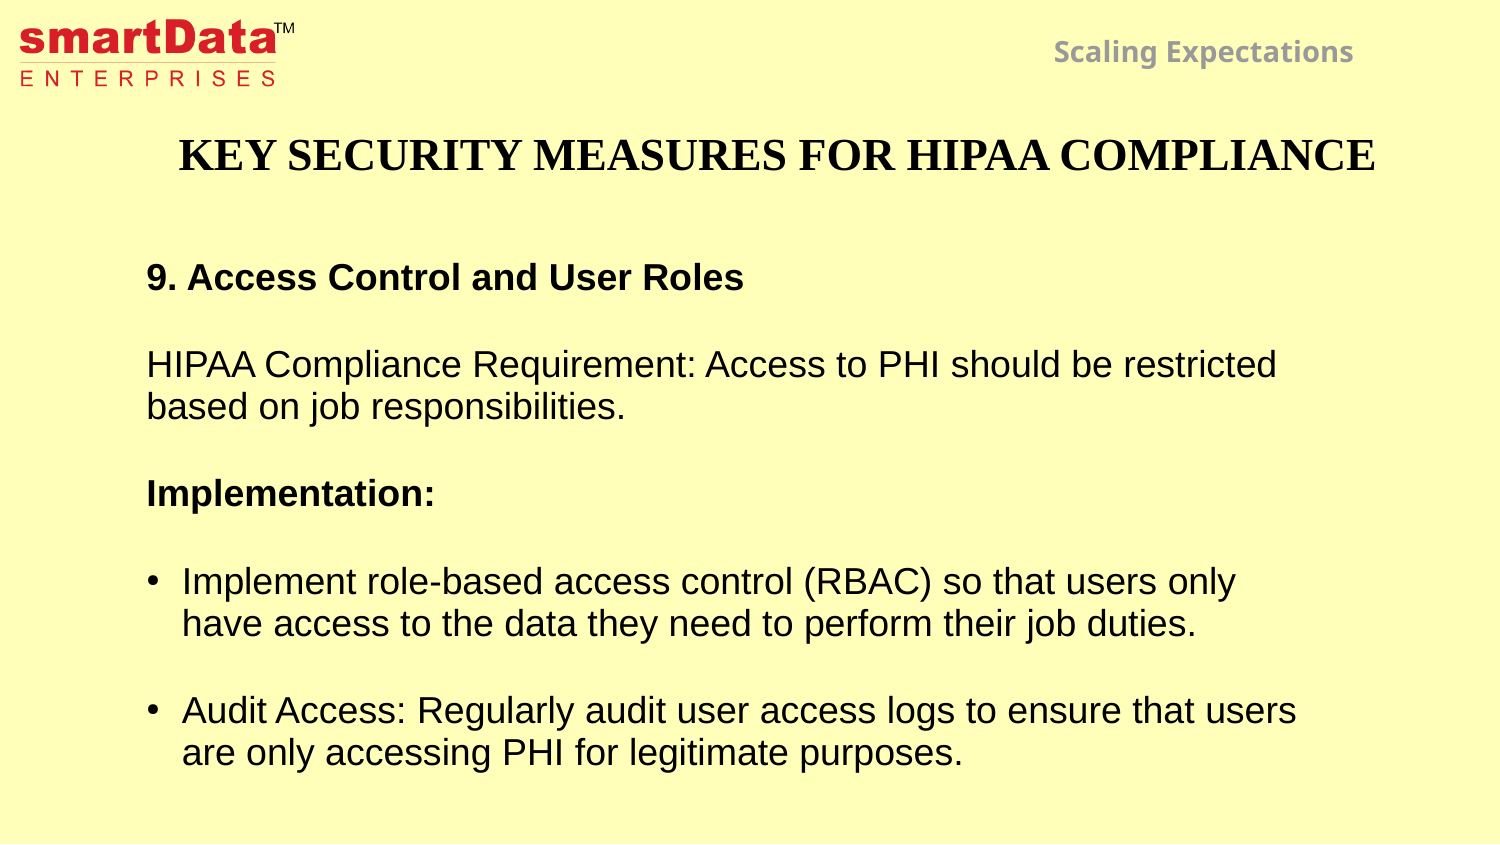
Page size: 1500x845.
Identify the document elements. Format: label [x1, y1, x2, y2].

picture [0, 19, 294, 107]
chart [131, 248, 1314, 844]
title [93, 84, 1463, 220]
text_box [132, 249, 1314, 844]
